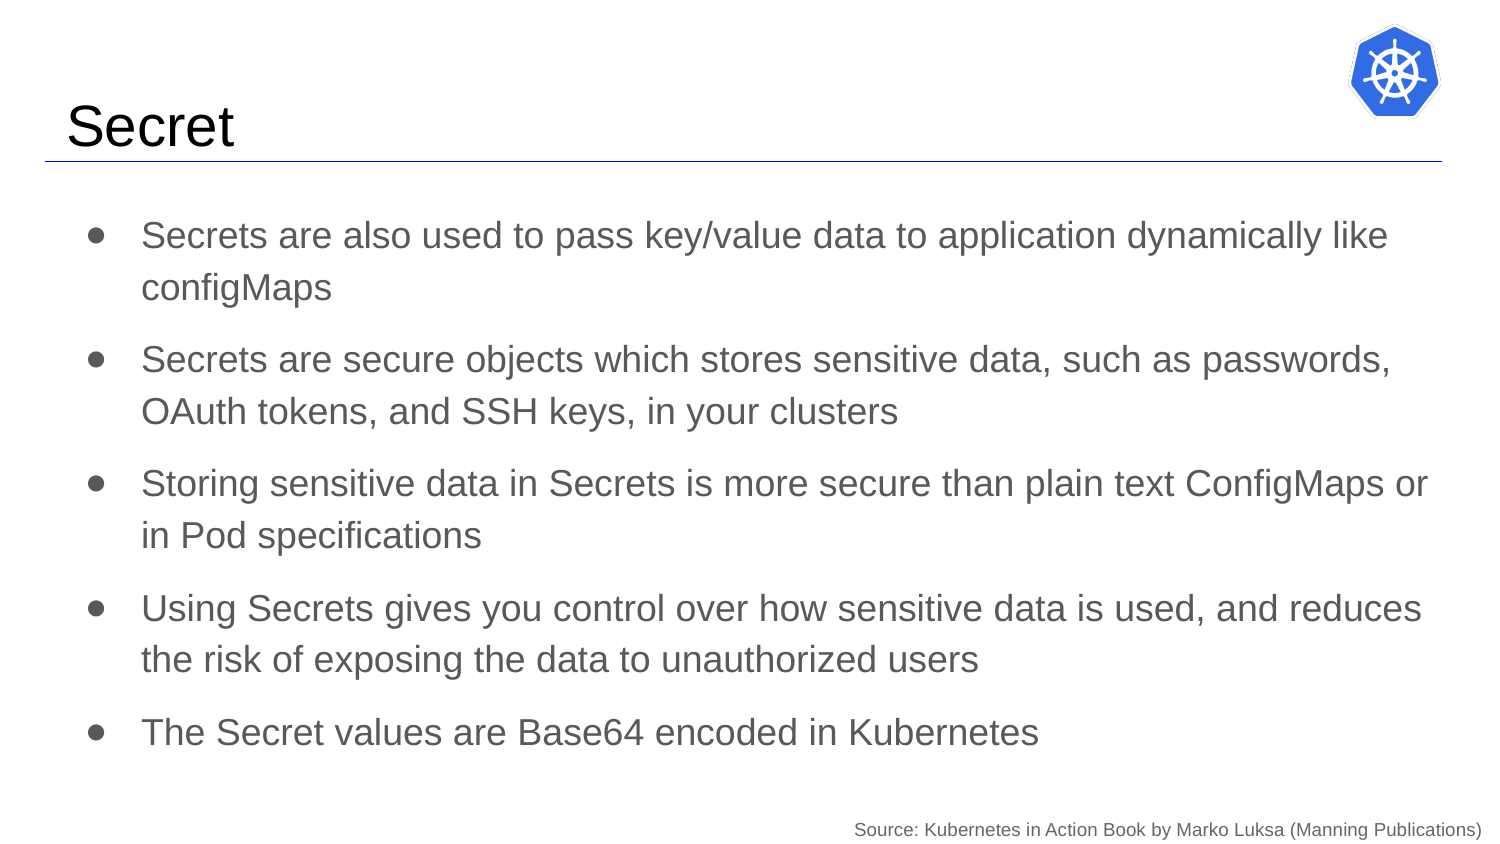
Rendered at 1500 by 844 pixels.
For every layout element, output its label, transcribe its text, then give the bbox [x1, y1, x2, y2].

list Secrets are also used to pass key/value data to application dynamically like configMaps Secrets are secure objects which stores sensitive data, such as passwords, OAuth tokens, and SSH keys, in your clusters Storing sensitive data in Secrets is more secure than plain text ConfigMaps or in Pod specifications Using Secrets gives you control over how sensitive data is used, and reduces the risk of exposing the data to unauthorized users The Secret values are Base64 encoded in Kubernetes [51, 189, 1449, 750]
picture [1348, 24, 1441, 72]
title Secret [51, 72, 1449, 167]
